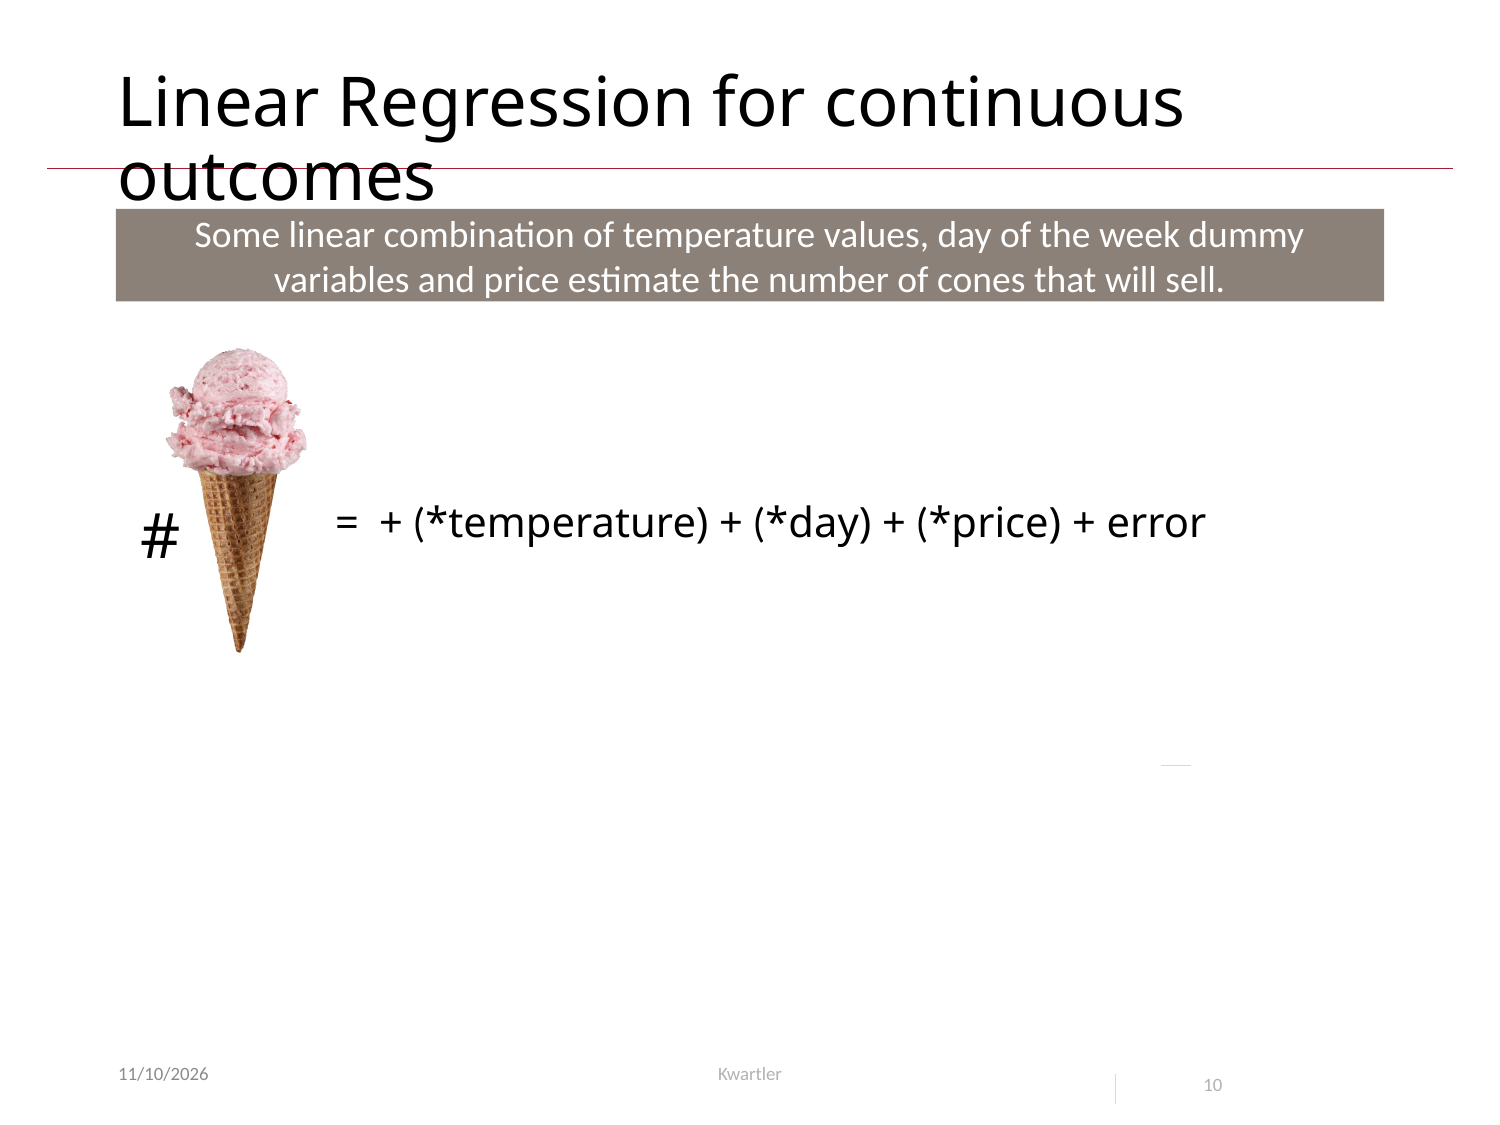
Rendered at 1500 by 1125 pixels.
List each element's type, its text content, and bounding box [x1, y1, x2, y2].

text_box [125, 344, 1389, 654]
footer Kwartler [496, 1042, 1004, 1103]
text_box Some linear combination of temperature values, day of the week dummy variables and price estimate the number of cones that will sell. [115, 208, 1385, 302]
title Linear Regression for continuous outcomes [103, 59, 1397, 157]
slide_number 10 [1188, 1042, 1330, 1103]
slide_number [103, 1042, 441, 1103]
